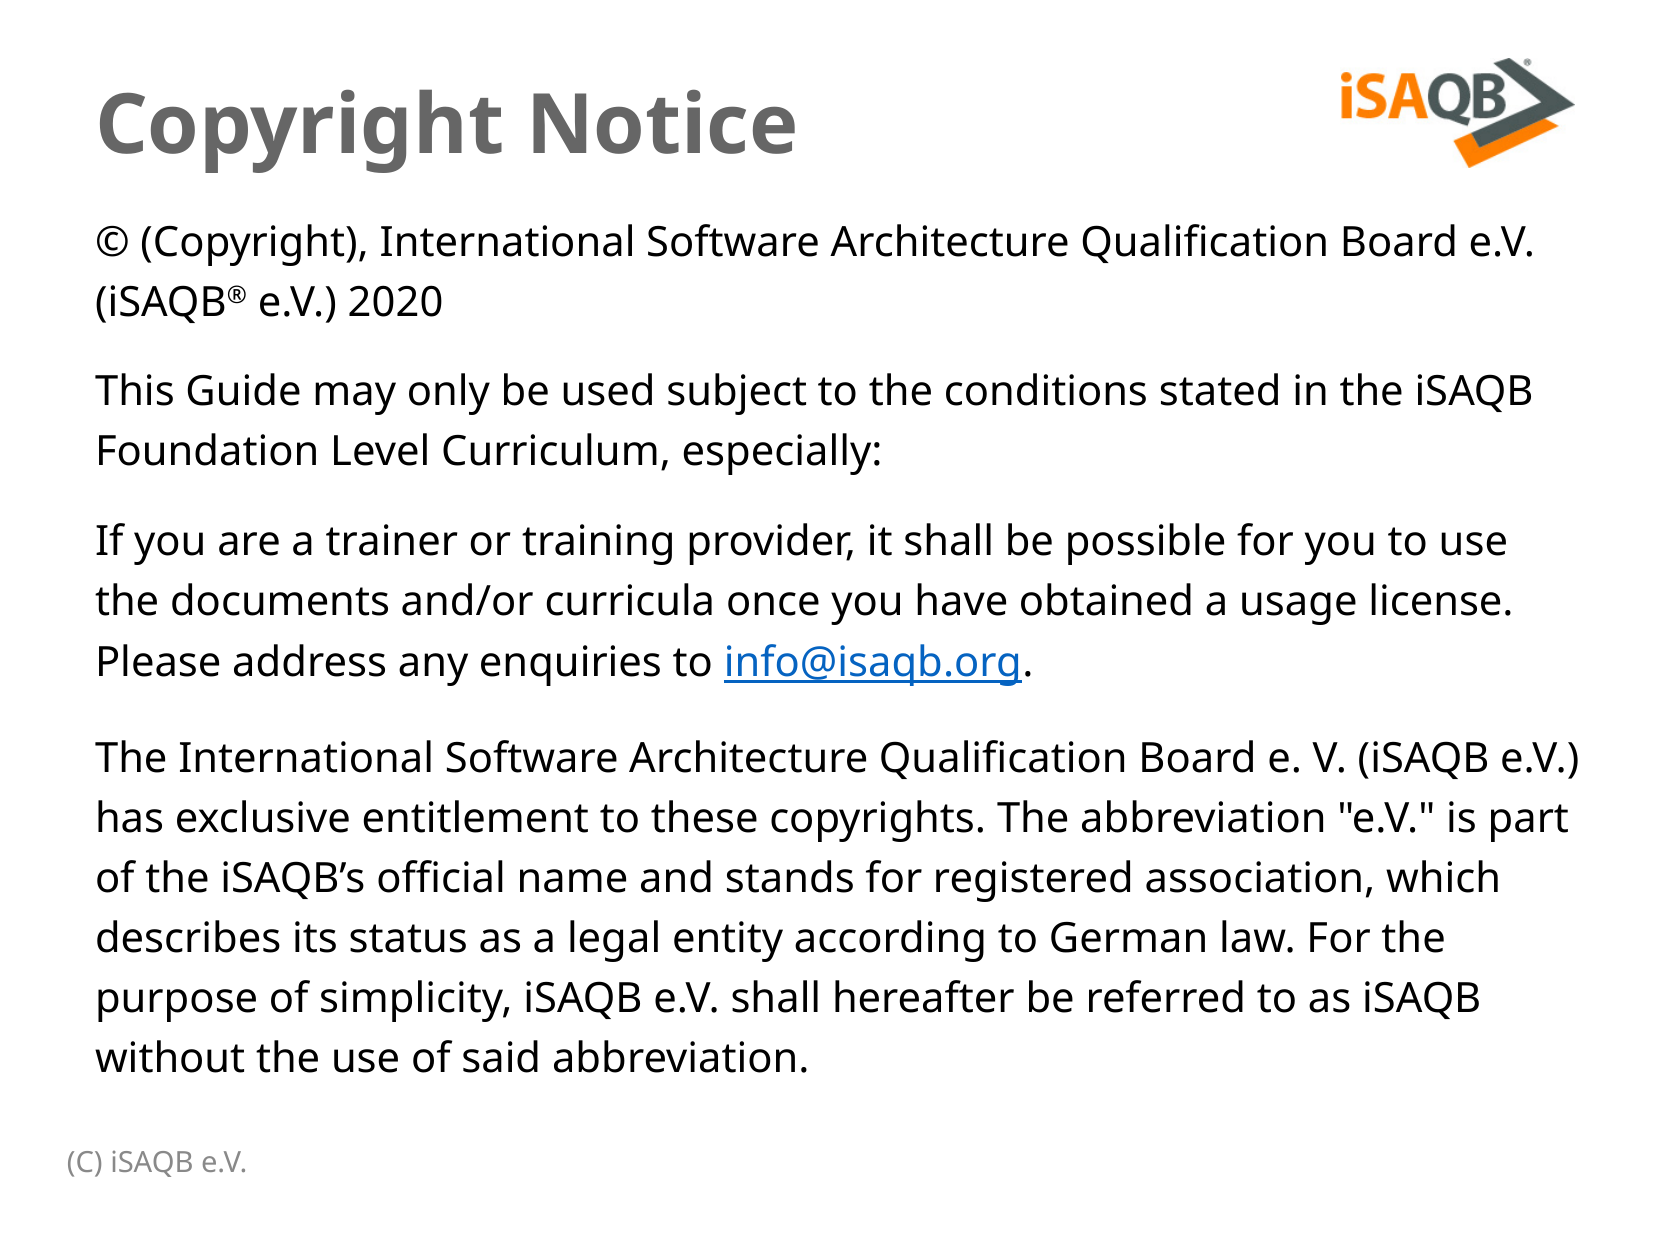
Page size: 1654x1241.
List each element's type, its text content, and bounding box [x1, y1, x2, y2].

text_box (C) iSAQB e.V. [0, 1130, 495, 1191]
title Copyright Notice [95, 70, 1277, 204]
list © (Copyright), International Software Architecture Qualification Board e.V. (iSAQB® e.V.) 2020 This Guide may only be used subject to the conditions stated in the iSAQB Foundation Level Curriculum, especially: If you are a trainer or training provider, it shall be possible for you to use the documents and/or curricula once you have obtained a usage license. Please address any enquiries to info@isaqb.org. The International Software Architecture Qualification Board e. V. (iSAQB e.V.) has exclusive entitlement to these copyrights. The abbreviation "e.V." is part of the iSAQB’s official name and stands for registered association, which describes its status as a legal entity according to German law. For the purpose of simplicity, iSAQB e.V. shall hereafter be referred to as iSAQB without the use of said abbreviation. [95, 204, 1584, 983]
picture [1340, 58, 1575, 168]
